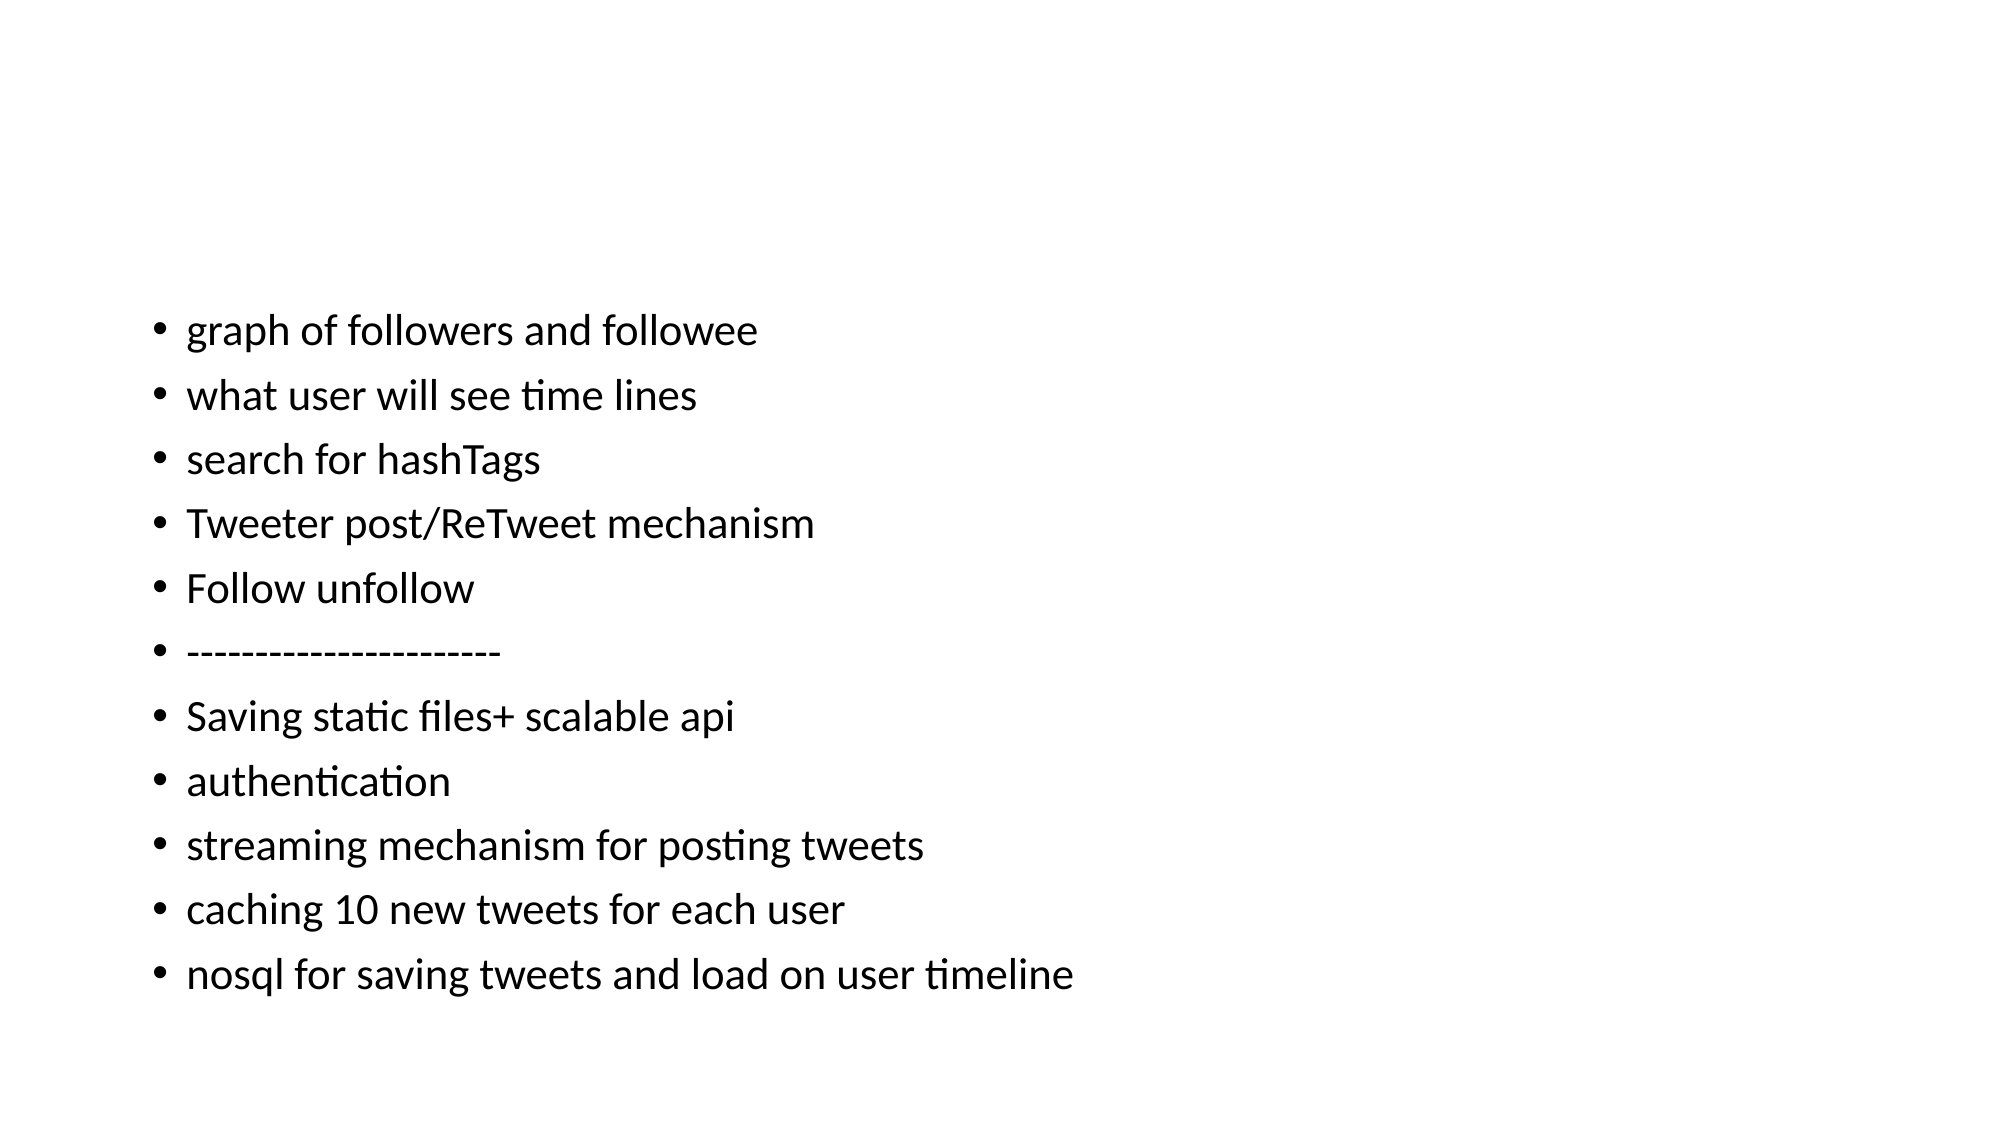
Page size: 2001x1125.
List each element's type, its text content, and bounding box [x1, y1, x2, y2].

list graph of followers and followee what user will see time lines search for hashTags Tweeter post/ReTweet mechanism Follow unfollow ----------------------- Saving static files+ scalable api authentication streaming mechanism for posting tweets caching 10 new tweets for each user nosql for saving tweets and load on user timeline [137, 299, 1863, 1014]
